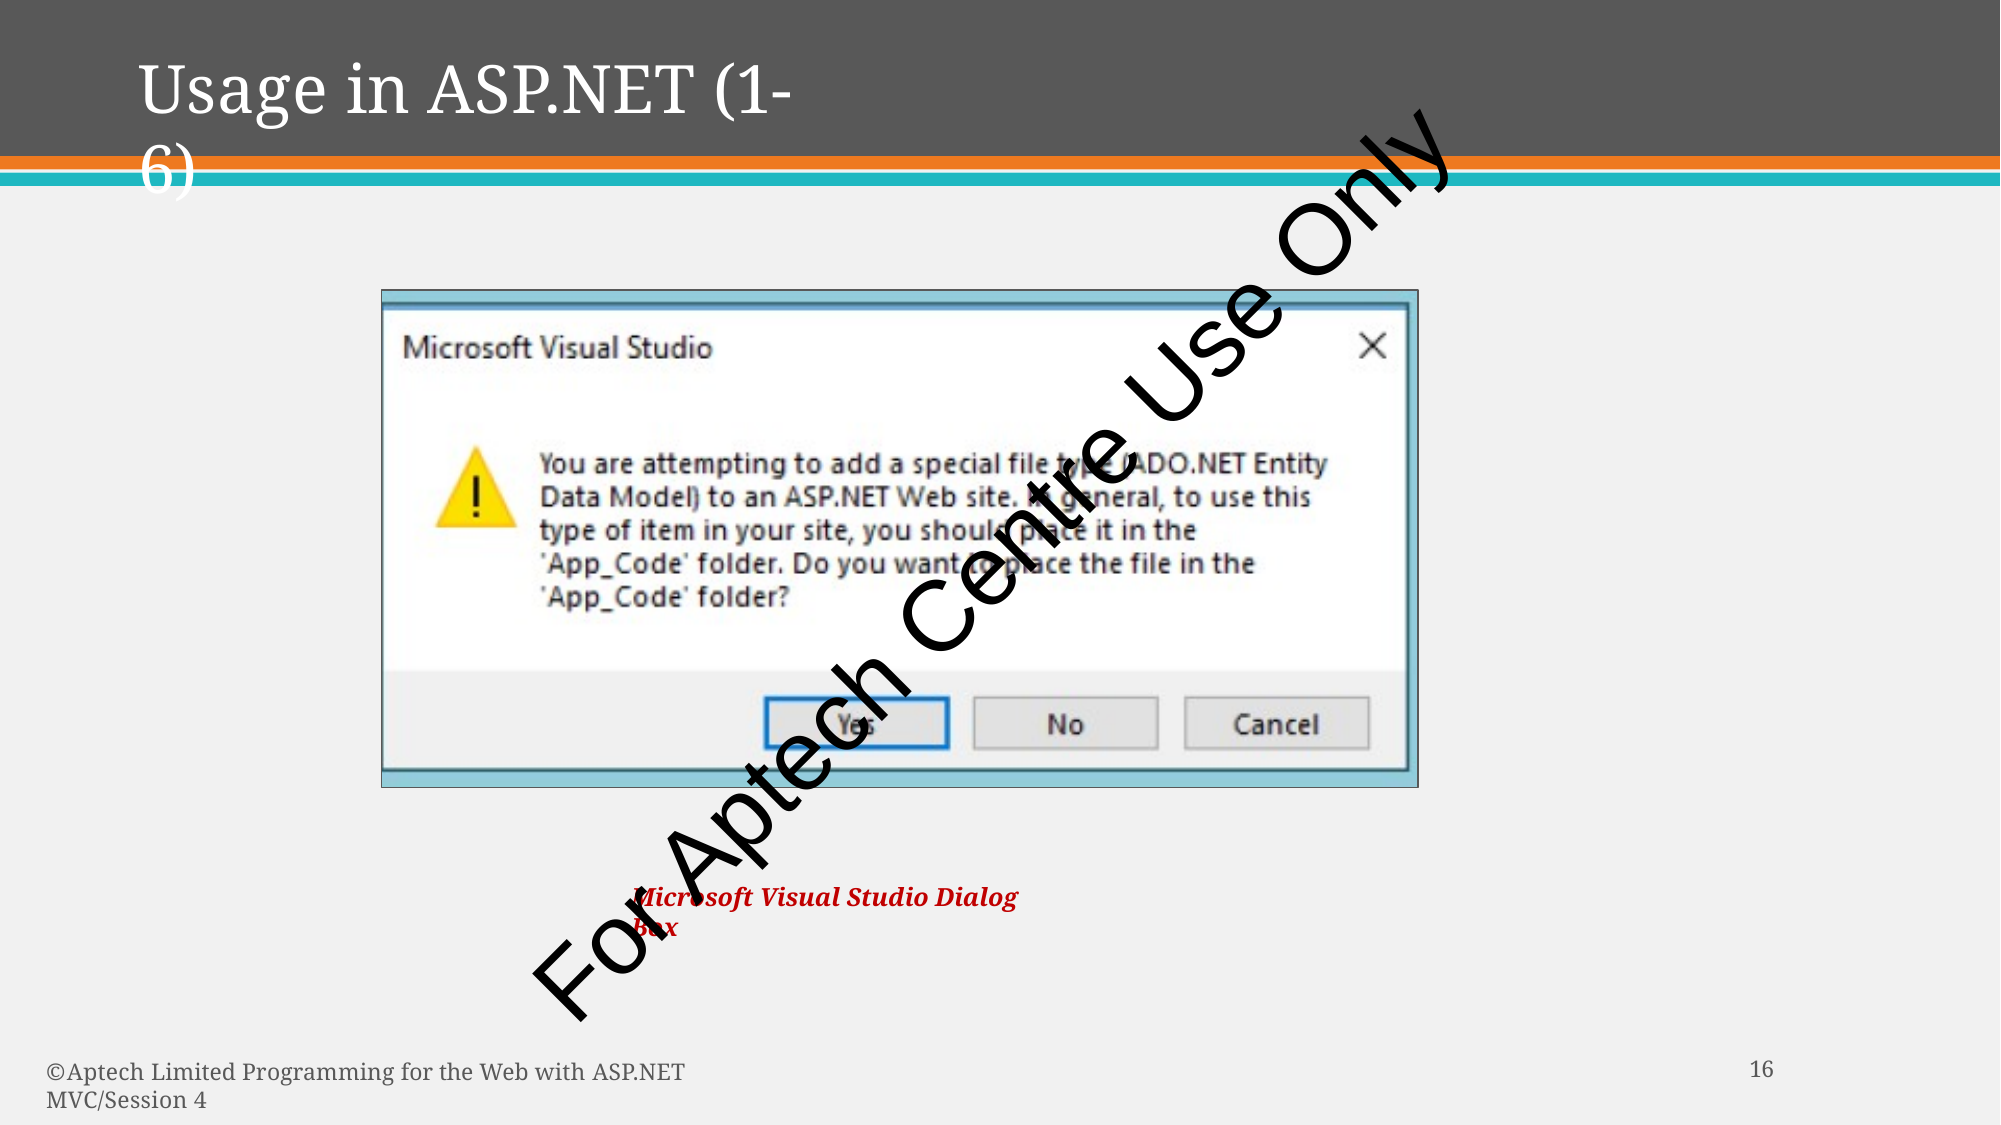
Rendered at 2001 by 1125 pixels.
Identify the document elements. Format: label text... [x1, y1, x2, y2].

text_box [380, 288, 1420, 789]
title Usage in ASP.NET (1-6) [136, 44, 846, 235]
text_box For Aptech Centre Use Only [518, 798, 835, 1043]
footer © Aptech Limited Programming for the Web with ASP.NET MVC/Session 4 [43, 1057, 830, 1125]
text_box For Aptech Centre Use Only [1203, 81, 1481, 287]
text_box Microsoft Visual Studio Dialog Box [692, 879, 1033, 942]
slide_number 10 [1743, 1054, 1779, 1125]
